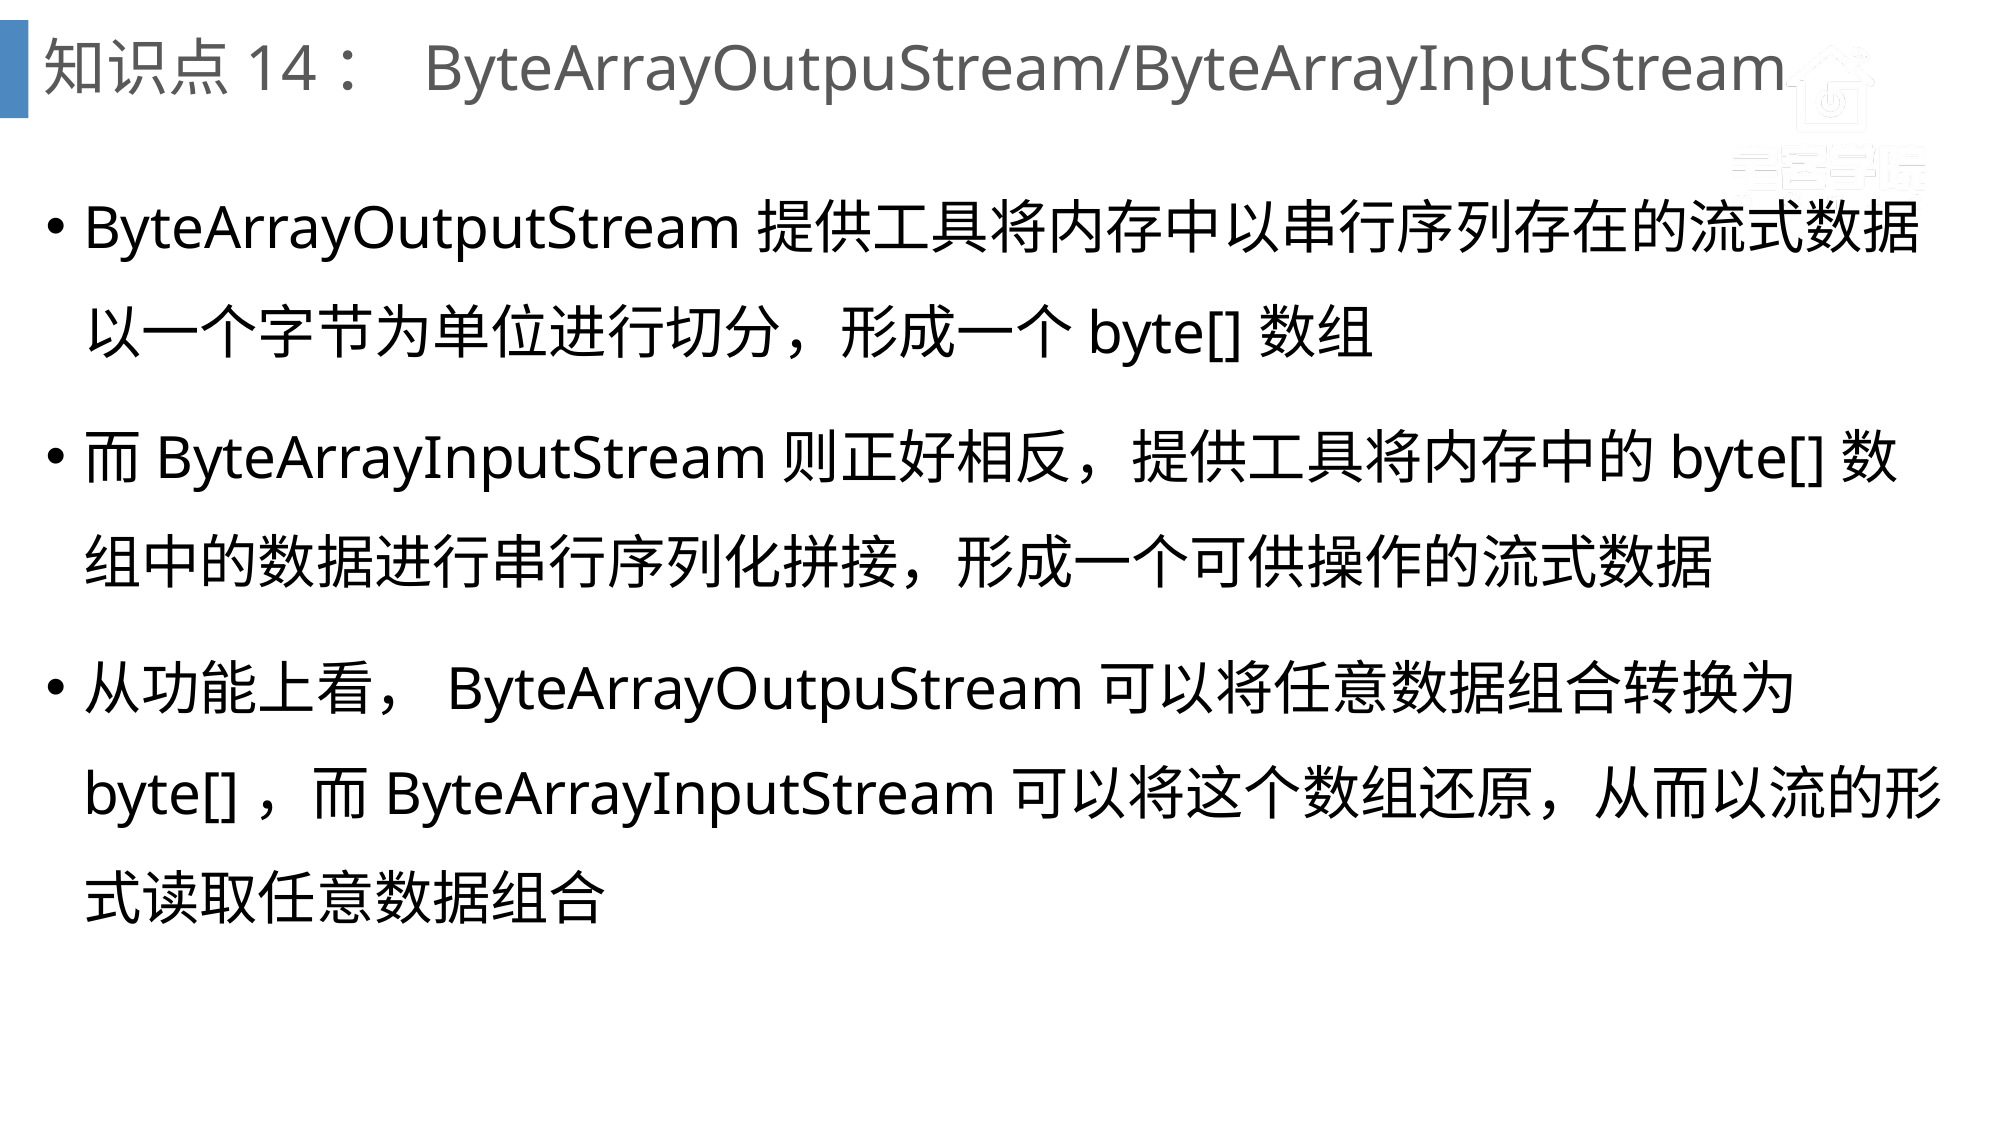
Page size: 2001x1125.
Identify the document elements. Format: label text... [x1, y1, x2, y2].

title 知识点14： ByteArrayOutpuStream/ByteArrayInputStream [28, 0, 1927, 140]
picture [1728, 26, 1930, 147]
list ByteArrayOutputStream提供工具将内存中以串行序列存在的流式数据以一个字节为单位进行切分，形成一个byte[]数组 而ByteArrayInputStream则正好相反，提供工具将内存中的byte[]数组中的数据进行串行序列化拼接，形成一个可供操作的流式数据 从功能上看，ByteArrayOutpuStream可以将任意数据组合转换为byte[]，而ByteArrayInputStream可以将这个数组还原，从而以流的形式读取任意数据组合 [30, 147, 1965, 1042]
